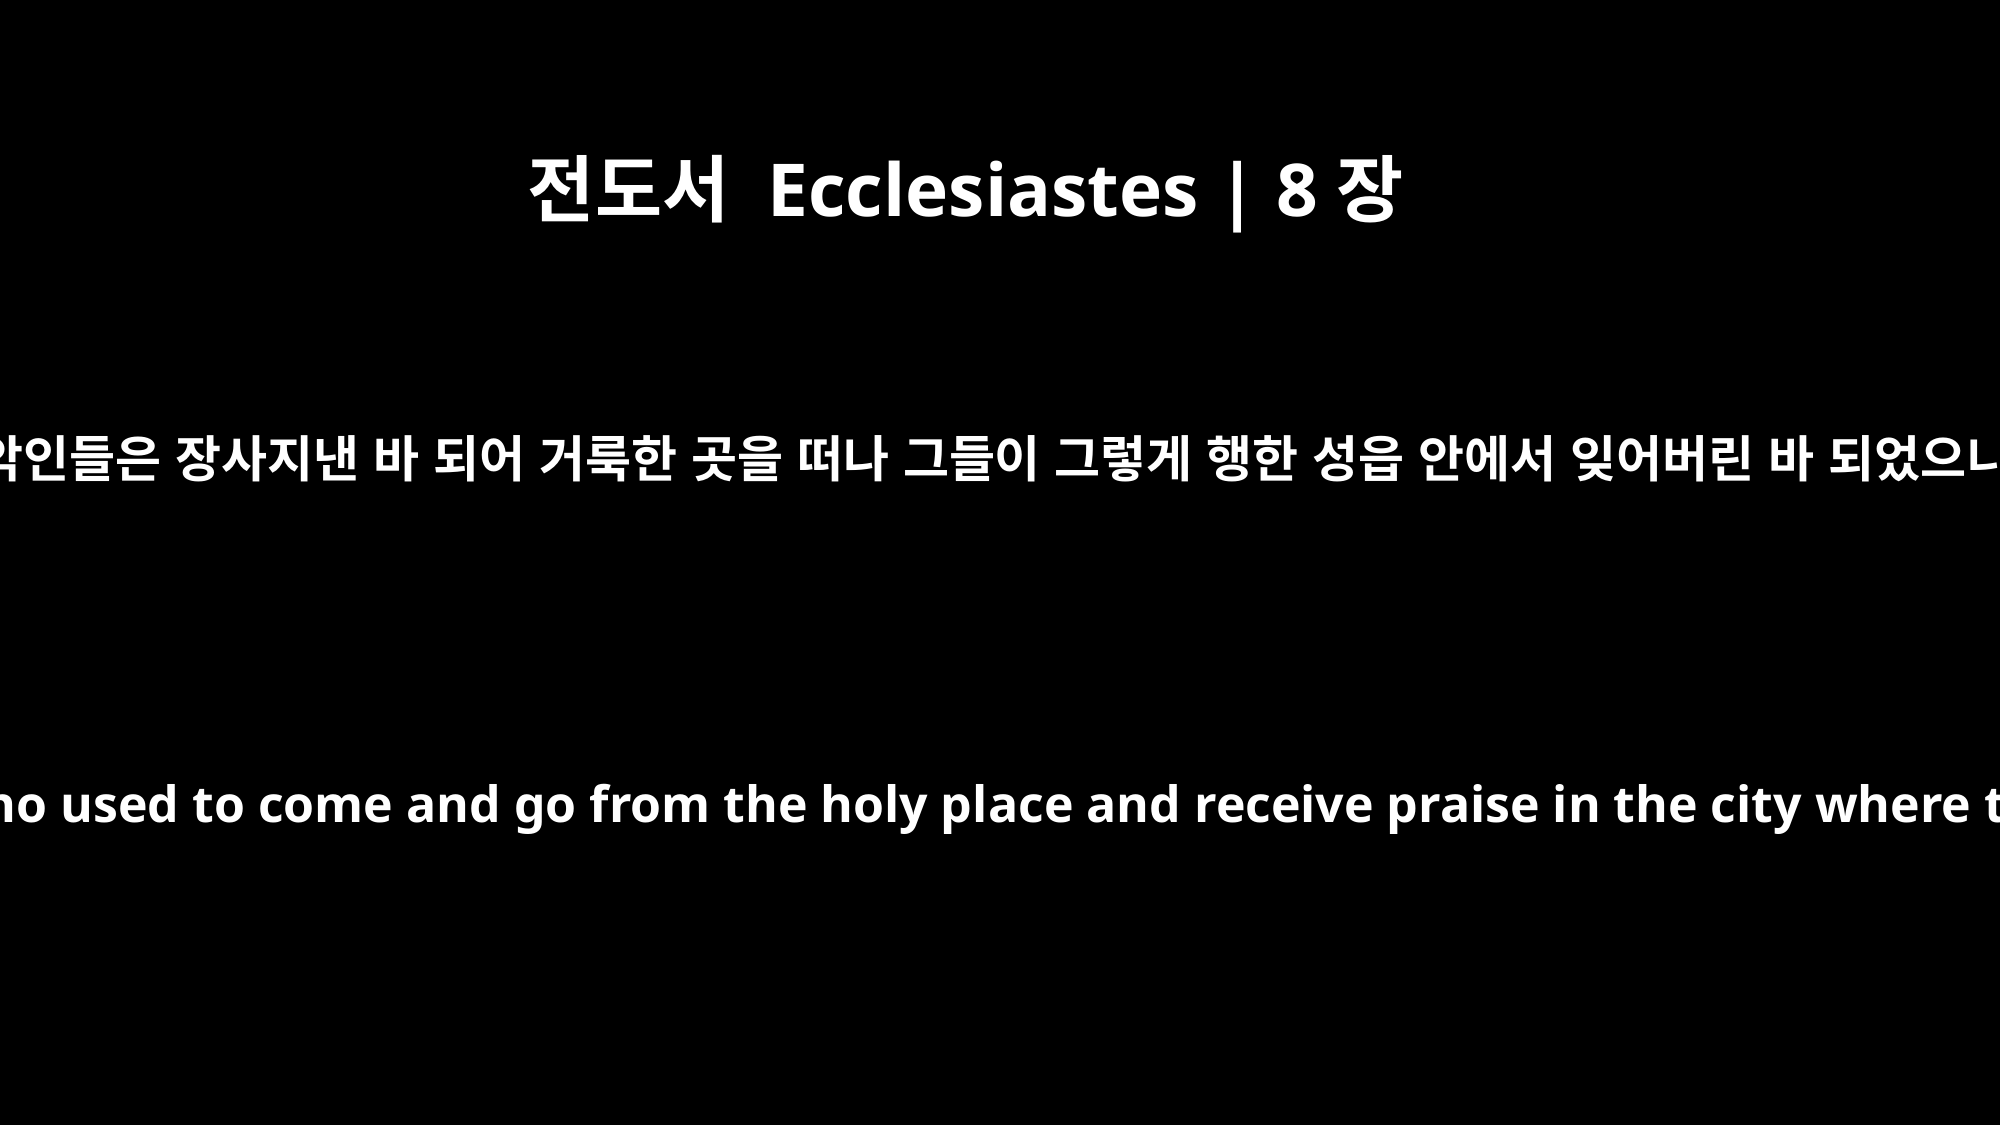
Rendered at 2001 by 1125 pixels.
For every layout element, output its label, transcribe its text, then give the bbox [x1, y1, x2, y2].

text_box 전도서 Ecclesiastes | 8장 [513, 136, 1419, 239]
text_box Then too, I saw the wicked buried -- those who used to come and go from the holy place and receive praise in the city where they did this. This too is meaningless. [0, 764, 2000, 840]
text_box 10 그런 후에 내가 본즉 악인들은 장사지낸 바 되어 거룩한 곳을 떠나 그들이 그렇게 행한 성읍 안에서 잊어버린 바 되었으니 이것도 헛되도다 [0, 359, 2000, 495]
